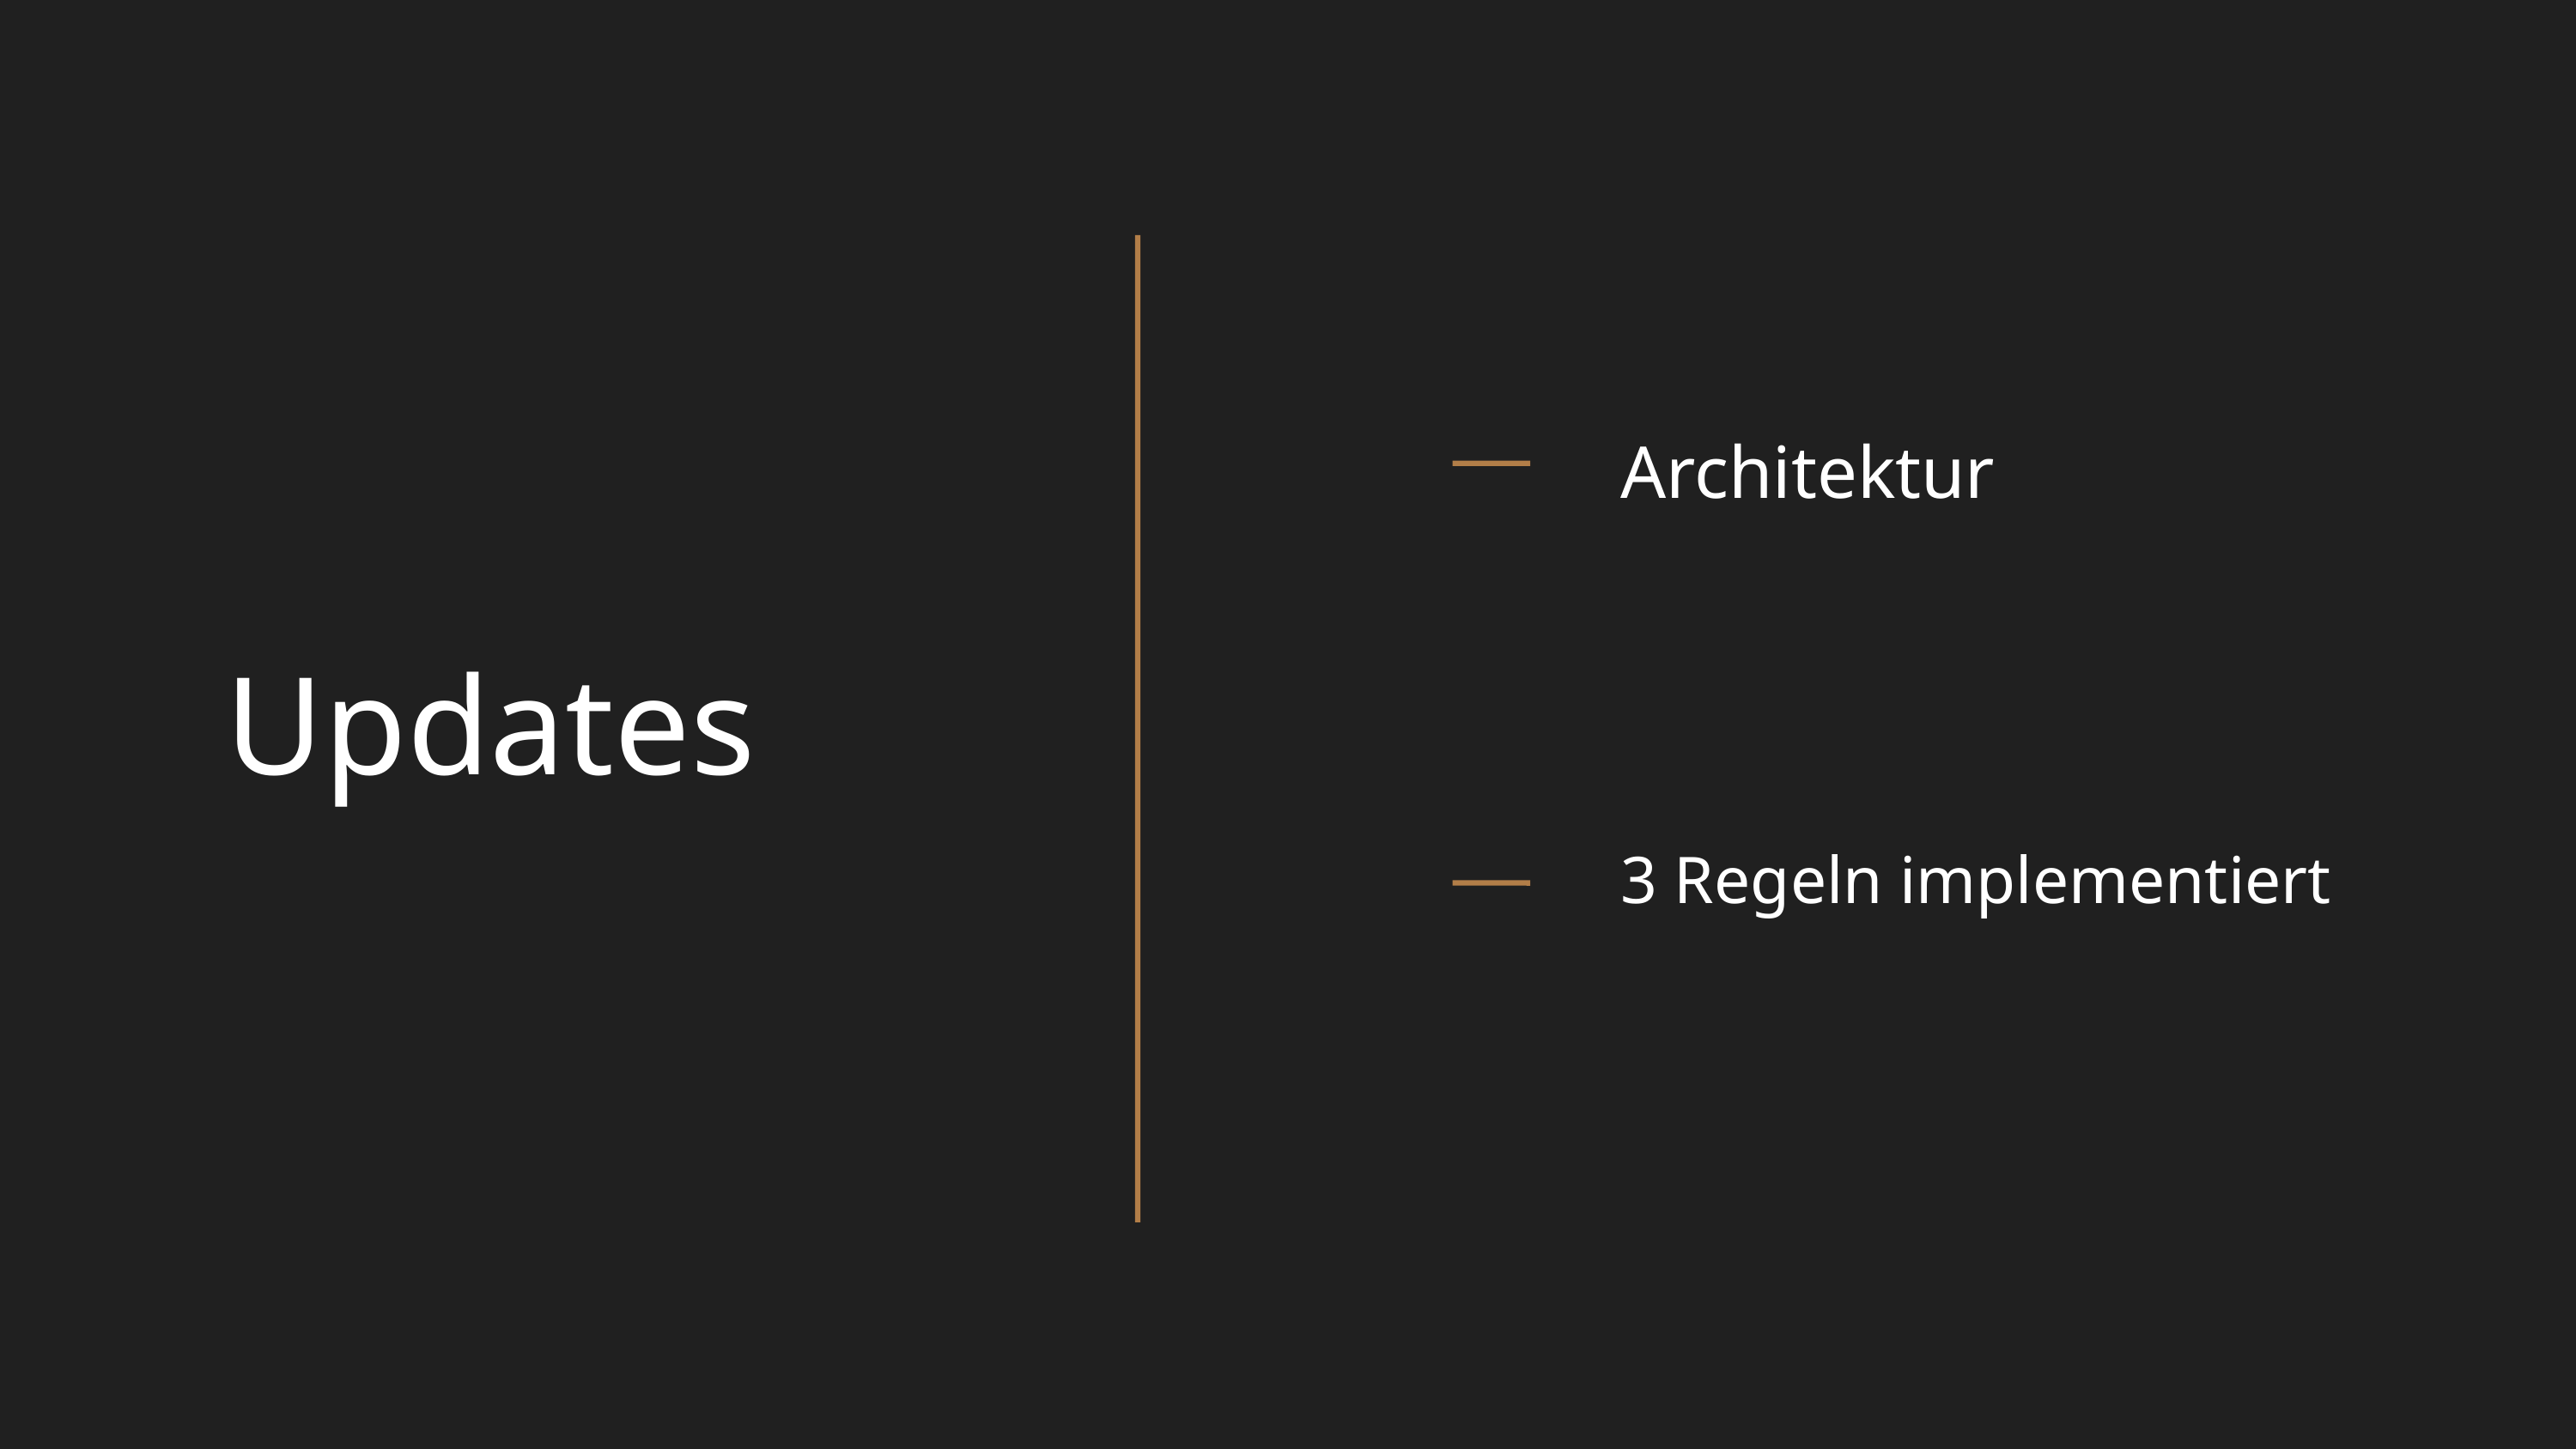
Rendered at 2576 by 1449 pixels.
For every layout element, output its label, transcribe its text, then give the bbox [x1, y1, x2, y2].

text_box 3 Regeln implementiert [1620, 821, 2447, 916]
text_box Updates [225, 652, 1097, 802]
text_box Architektur [1620, 417, 2268, 513]
